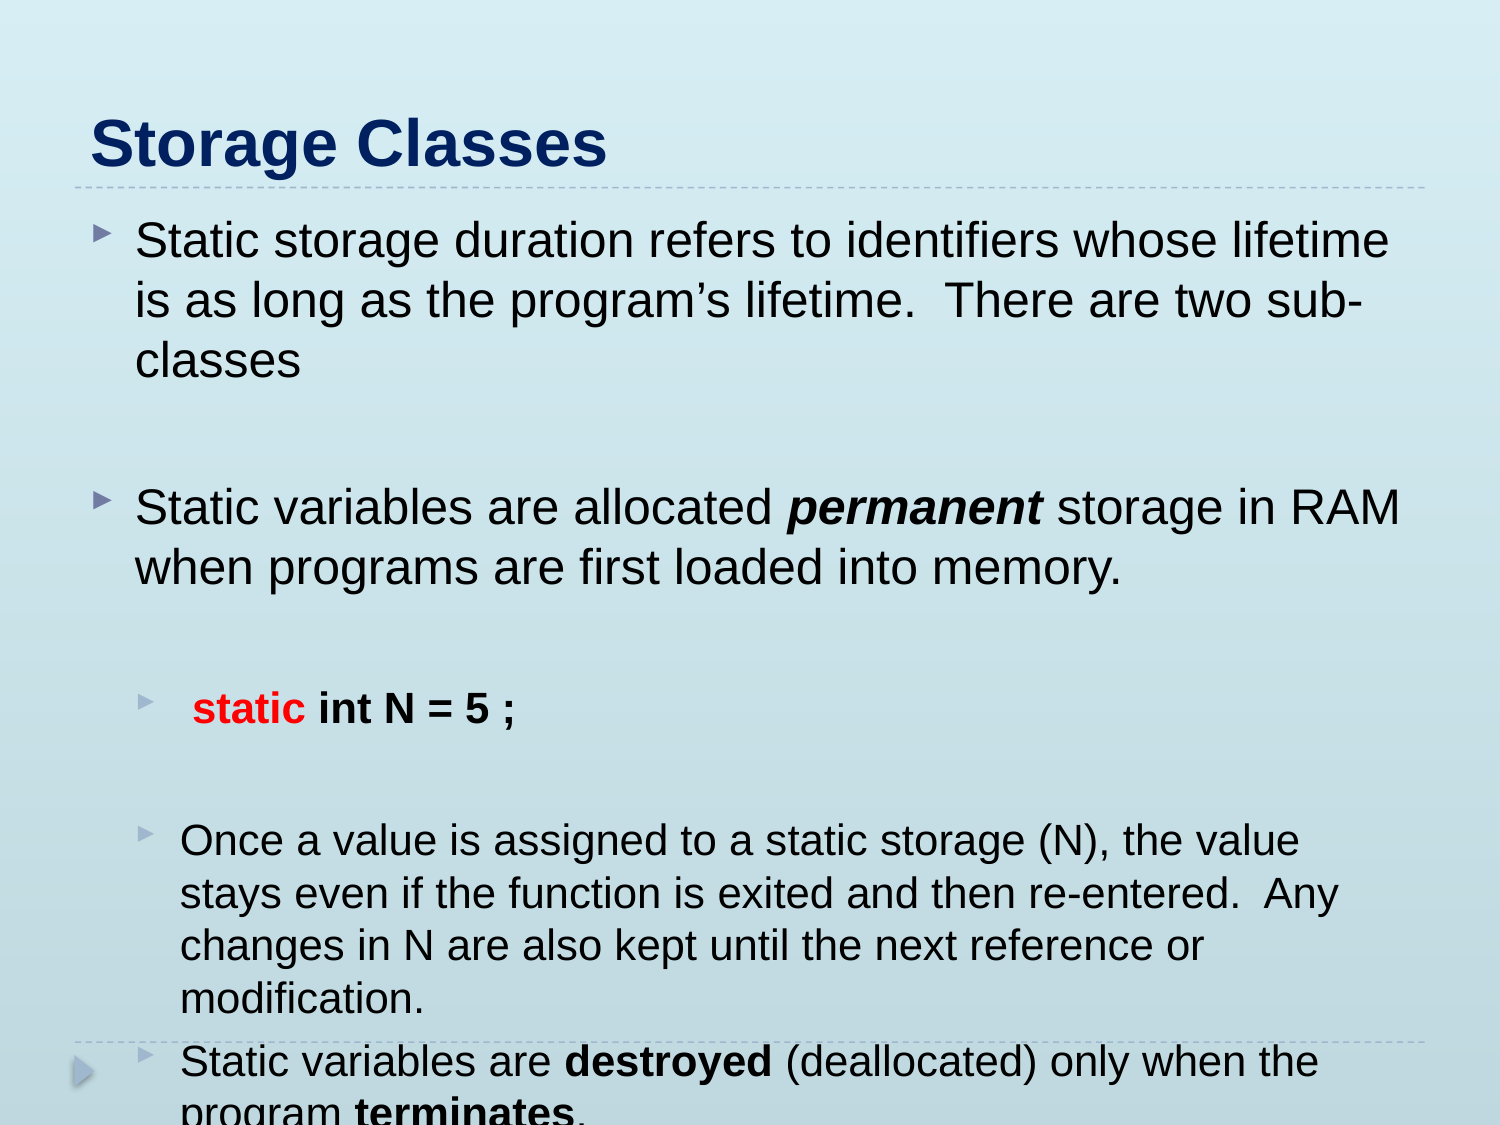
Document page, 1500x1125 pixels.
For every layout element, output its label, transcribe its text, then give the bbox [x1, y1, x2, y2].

title Storage Classes [75, 24, 1425, 188]
list Static storage duration refers to identifiers whose lifetime is as long as the program’s lifetime. There are two sub-classes Static variables are allocated permanent storage in RAM when programs are first loaded into memory. static int N = 5 ; Once a value is assigned to a static storage (N), the value stays even if the function is exited and then re-entered. Any changes in N are also kept until the next reference or modification. Static variables are destroyed (deallocated) only when the program terminates. [75, 200, 1425, 1090]
